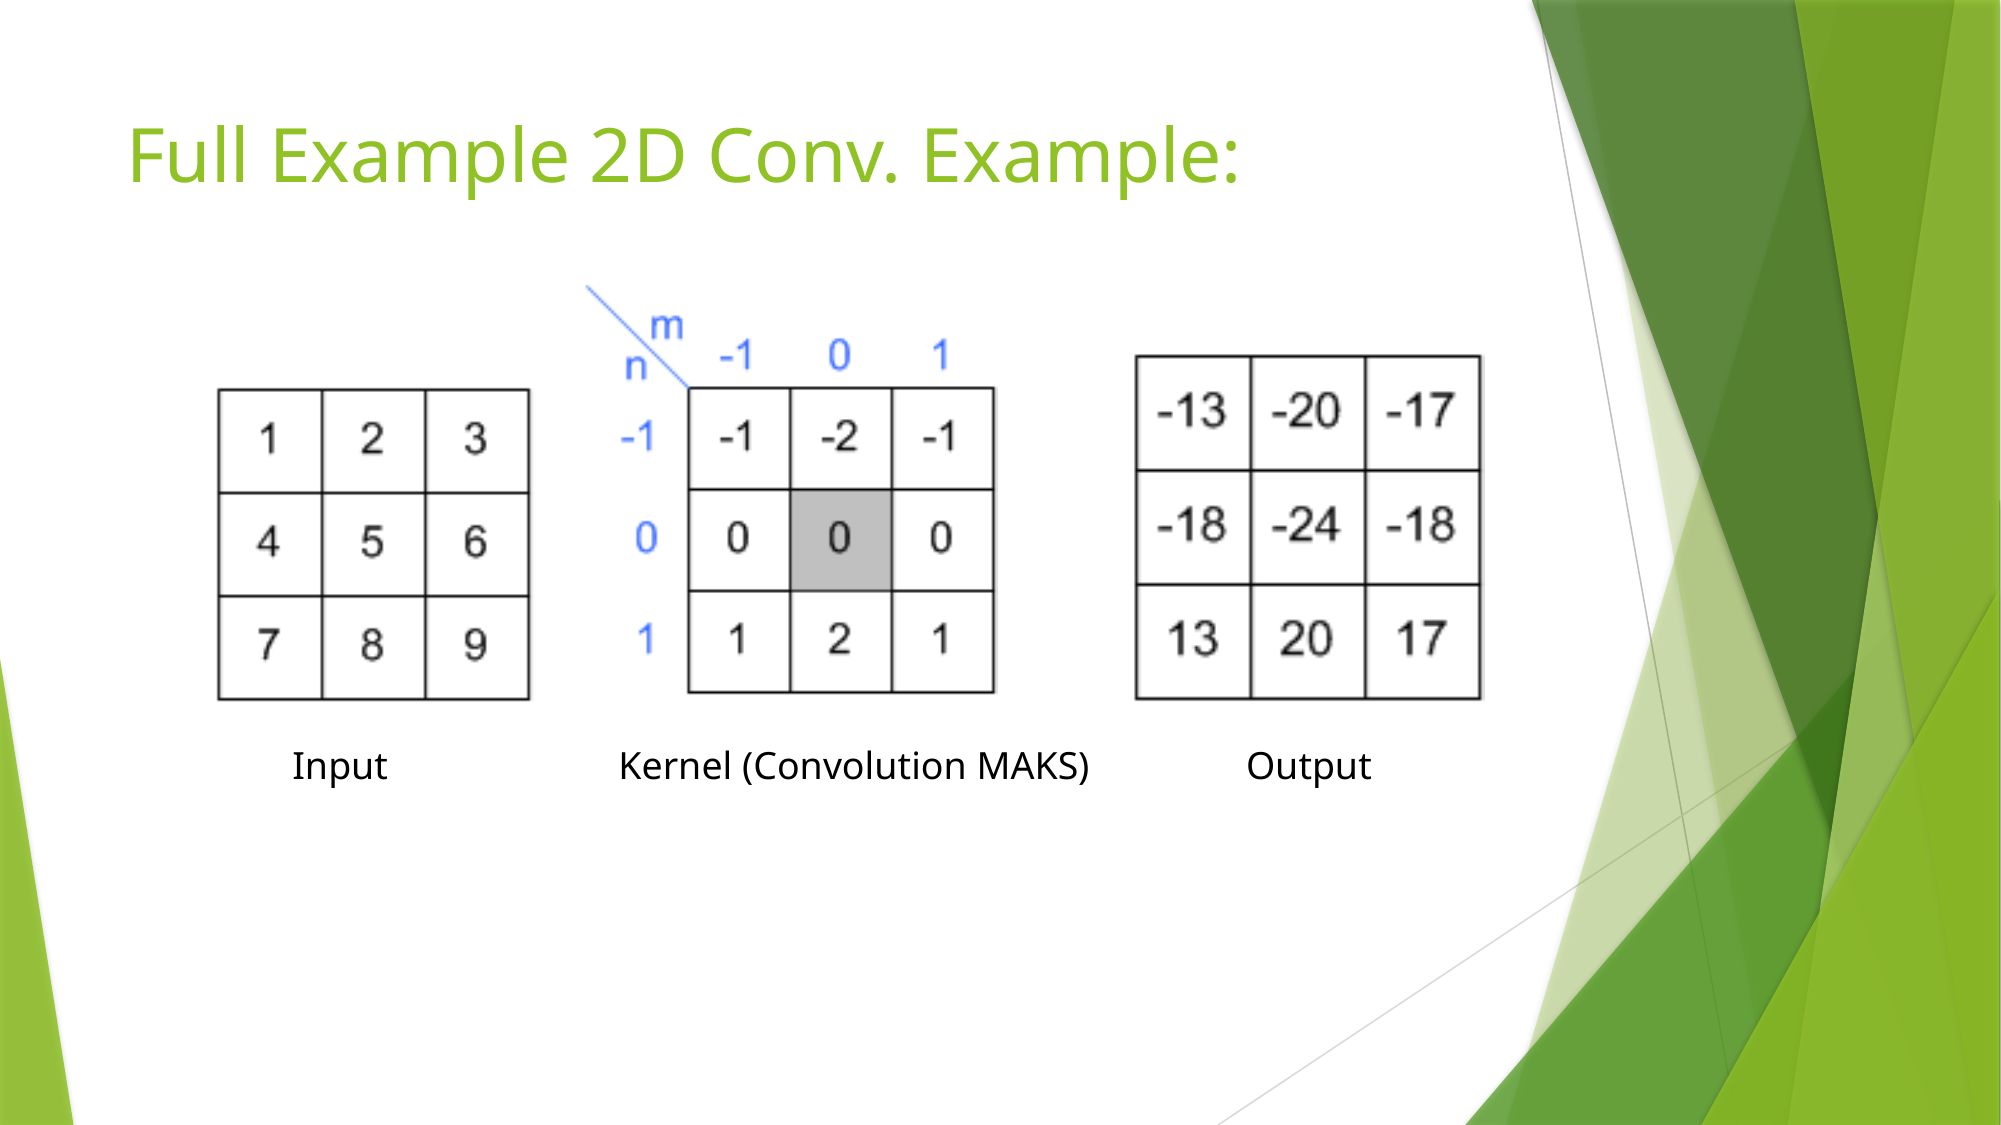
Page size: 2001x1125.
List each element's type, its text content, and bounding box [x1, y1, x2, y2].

title Full Example 2D Conv. Example: [111, 99, 1522, 317]
text_box Input [277, 734, 403, 795]
text_box Kernel (Convolution MAKS) [603, 734, 1105, 795]
text_box Output [1231, 734, 1387, 795]
picture [164, 280, 586, 705]
picture [1133, 352, 1485, 705]
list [586, 280, 998, 697]
